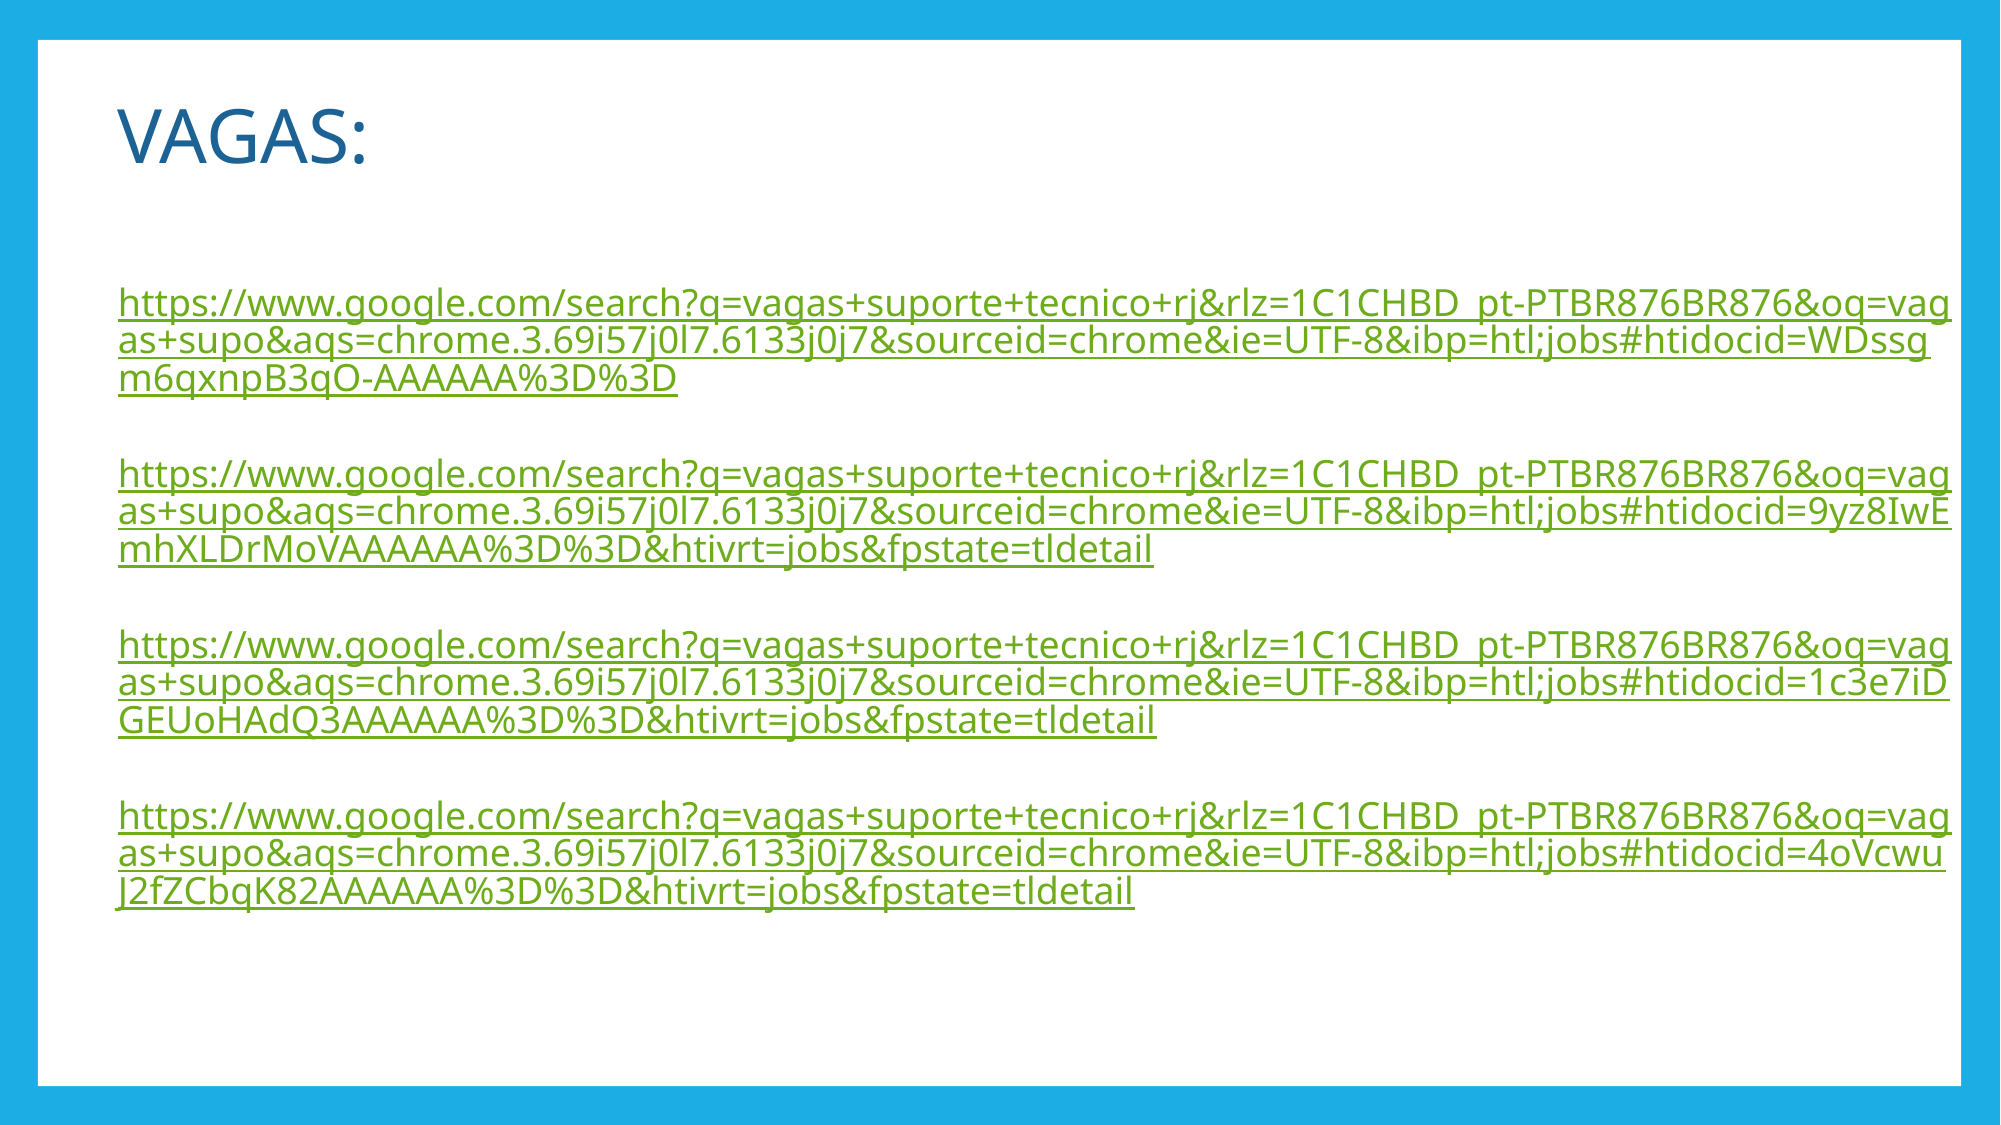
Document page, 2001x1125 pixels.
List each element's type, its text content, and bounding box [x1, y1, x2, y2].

text_box VAGAS: https://www.google.com/search?q=vagas+suporte+tecnico+rj&rlz=1C1CHBD_pt-PTBR876BR876&oq=vagas+supo&aqs=chrome.3.69i57j0l7.6133j0j7&sourceid=chrome&ie=UTF-8&ibp=htl;jobs#htidocid=WDssgm6qxnpB3qO-AAAAAA%3D%3D https://www.google.com/search?q=vagas+suporte+tecnico+rj&rlz=1C1CHBD_pt-PTBR876BR876&oq=vagas+supo&aqs=chrome.3.69i57j0l7.6133j0j7&sourceid=chrome&ie=UTF-8&ibp=htl;jobs#htidocid=9yz8IwEmhXLDrMoVAAAAAA%3D%3D&htivrt=jobs&fpstate=tldetail https://www.google.com/search?q=vagas+suporte+tecnico+rj&rlz=1C1CHBD_pt-PTBR876BR876&oq=vagas+supo&aqs=chrome.3.69i57j0l7.6133j0j7&sourceid=chrome&ie=UTF-8&ibp=htl;jobs#htidocid=1c3e7iDGEUoHAdQ3AAAAAA%3D%3D&htivrt=jobs&fpstate=tldetail https://www.google.com/search?q=vagas+suporte+tecnico+rj&rlz=1C1CHBD_pt-PTBR876BR876&oq=vagas+supo&aqs=chrome.3.69i57j0l7.6133j0j7&sourceid=chrome&ie=UTF-8&ibp=htl;jobs#htidocid=4oVcwuJ2fZCbqK82AAAAAA%3D%3D&htivrt=jobs&fpstate=tldetail [103, 81, 1969, 626]
